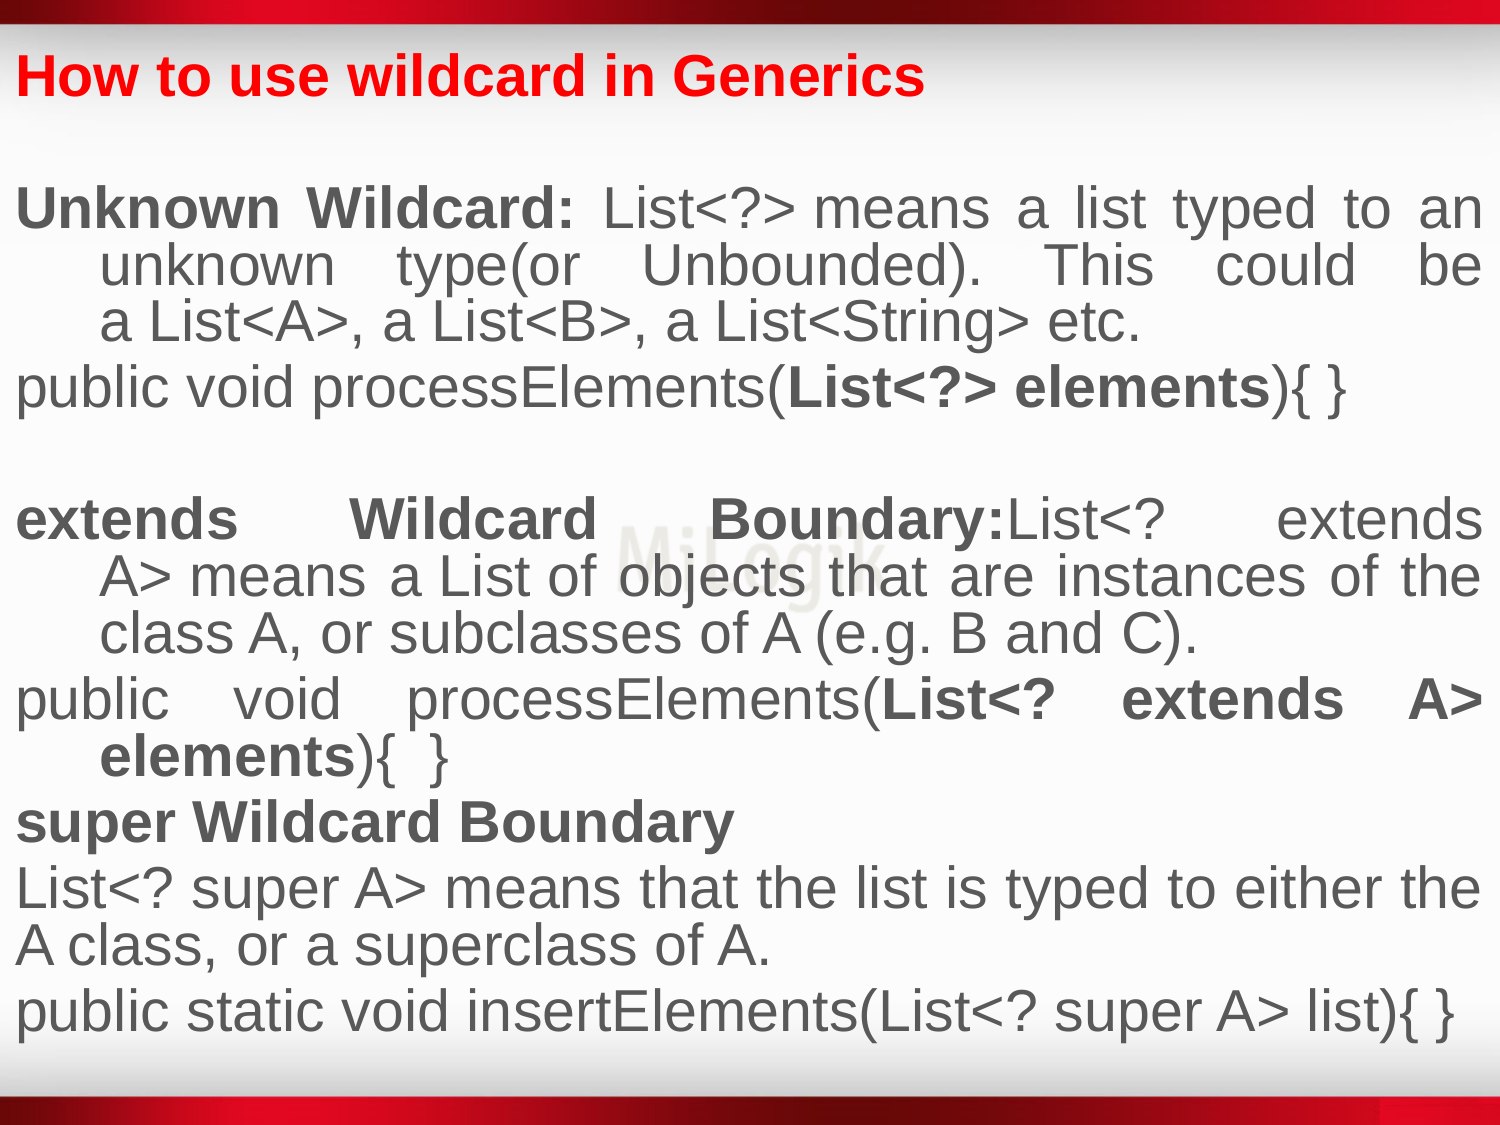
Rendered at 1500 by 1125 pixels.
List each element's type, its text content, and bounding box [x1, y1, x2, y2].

subtitle How to use wildcard in Generics Unknown Wildcard: List<?> means a list typed to an unknown type(or Unbounded). This could be a List<A>, a List<B>, a List<String> etc. public void processElements(List<?> elements){ } extends Wildcard Boundary:List<? extends A> means a List of objects that are instances of the class A, or subclasses of A (e.g. B and C). public void processElements(List<? extends A> elements){ } super Wildcard Boundary List<? super A> means that the list is typed to either the A class, or a superclass of A. public static void insertElements(List<? super A> list){ } [0, 43, 1500, 1125]
picture [0, 0, 1500, 43]
